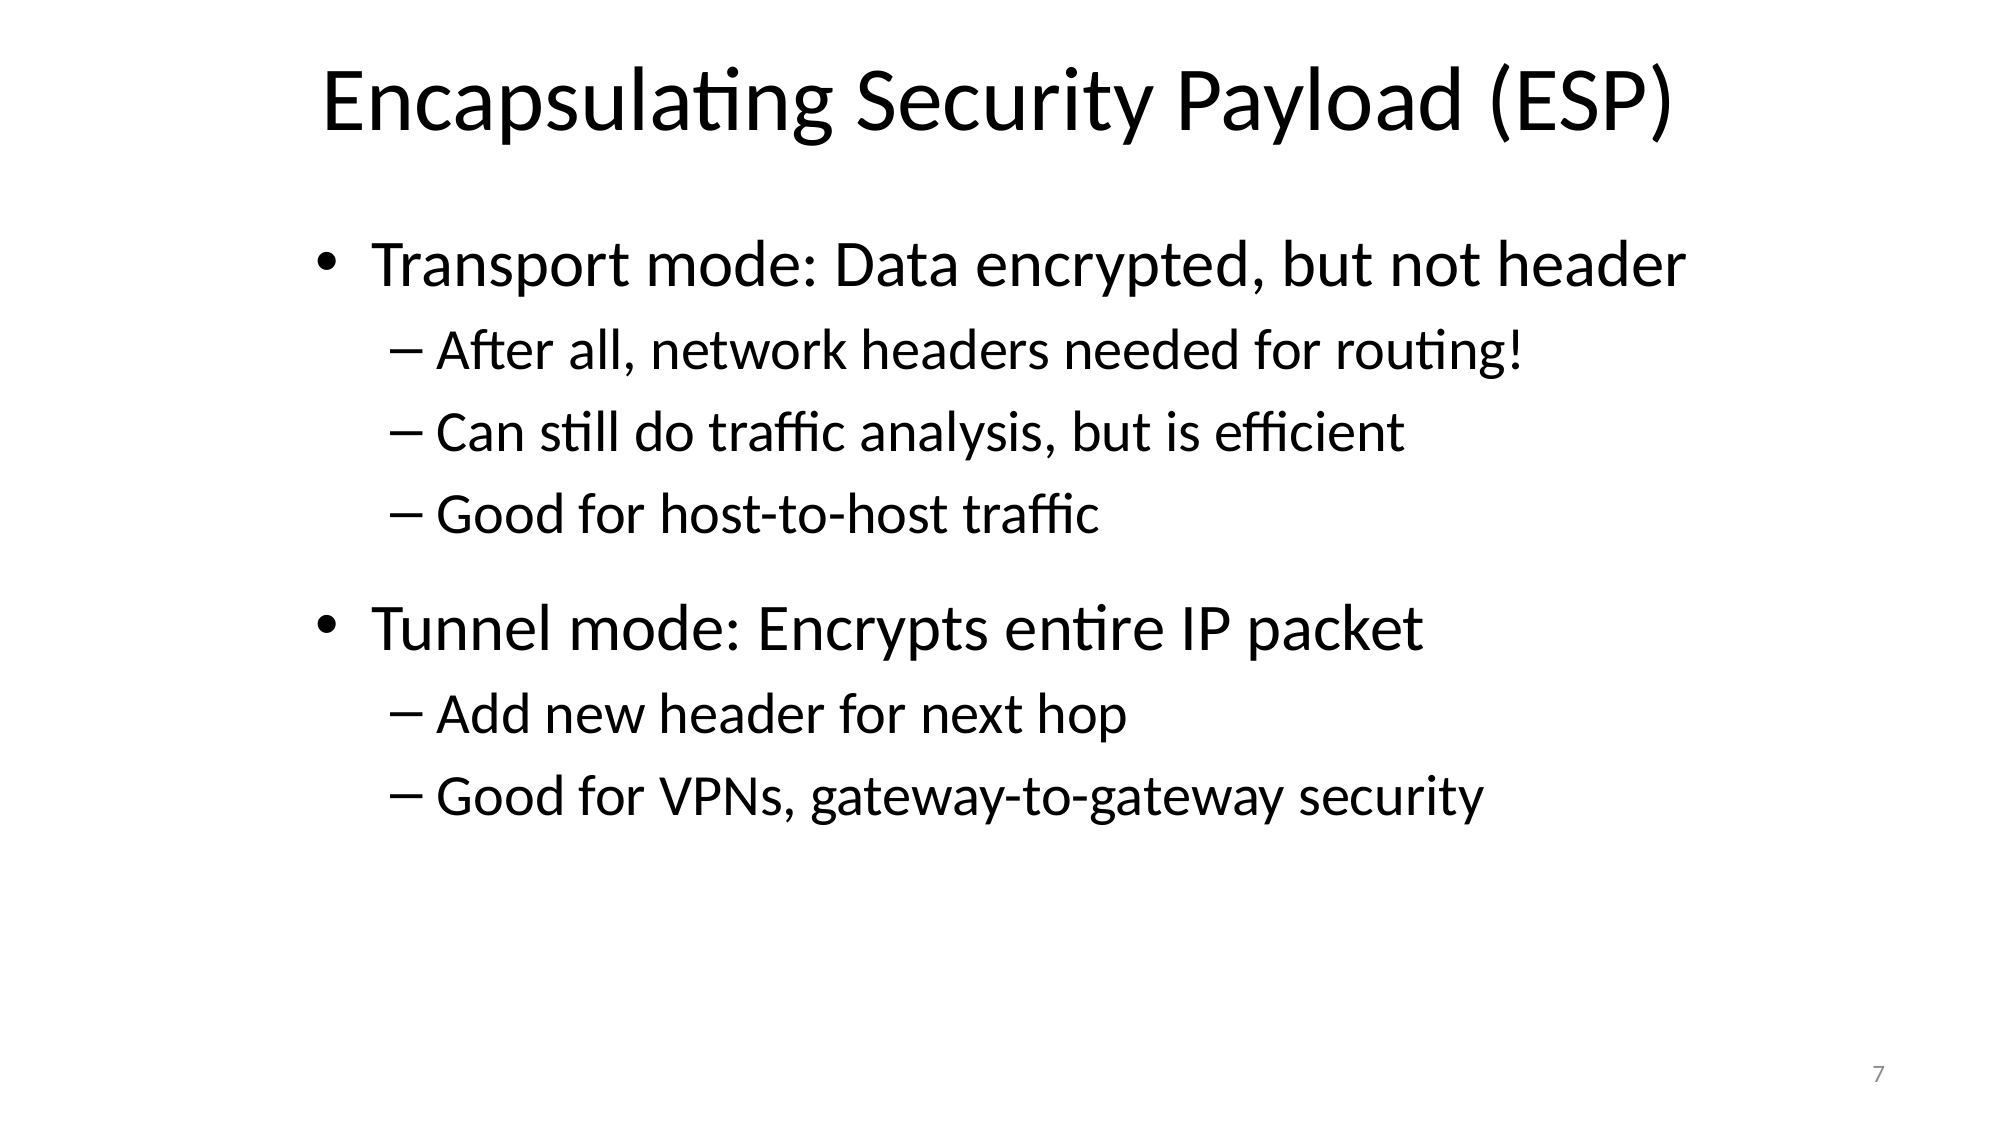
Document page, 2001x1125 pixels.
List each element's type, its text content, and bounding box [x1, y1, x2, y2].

slide_number 7 [1433, 1042, 1900, 1103]
title Encapsulating Security Payload (ESP) [287, 0, 1713, 188]
list Transport mode: Data encrypted, but not header After all, network headers needed for routing! Can still do traffic analysis, but is efficient Good for host-to-host traffic Tunnel mode: Encrypts entire IP packet Add new header for next hop Good for VPNs, gateway-to-gateway security [300, 212, 1725, 1088]
